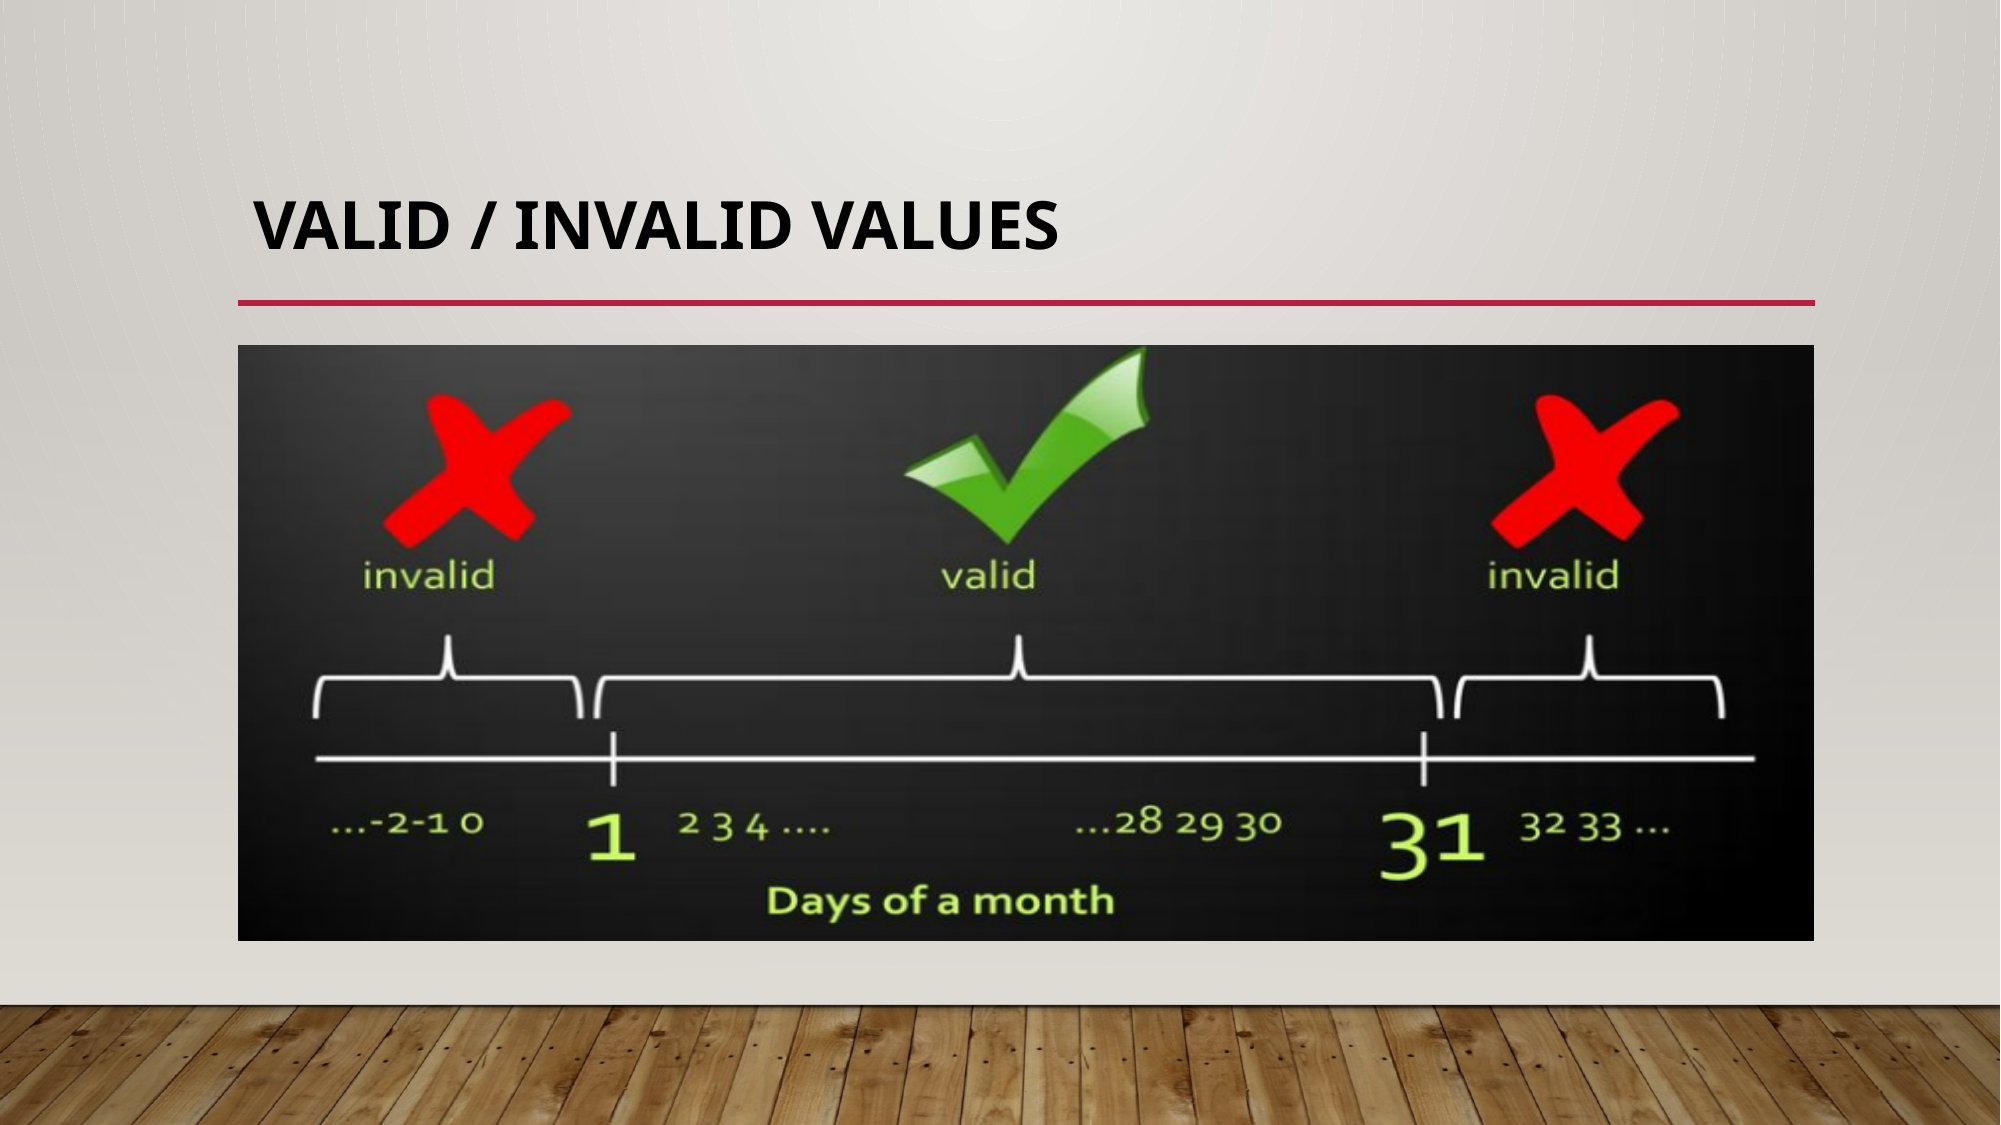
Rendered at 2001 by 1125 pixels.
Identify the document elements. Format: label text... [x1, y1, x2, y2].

title VALID / INVALID VALUES [238, 184, 1814, 305]
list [237, 344, 1814, 941]
picture [0, 1005, 2000, 1125]
